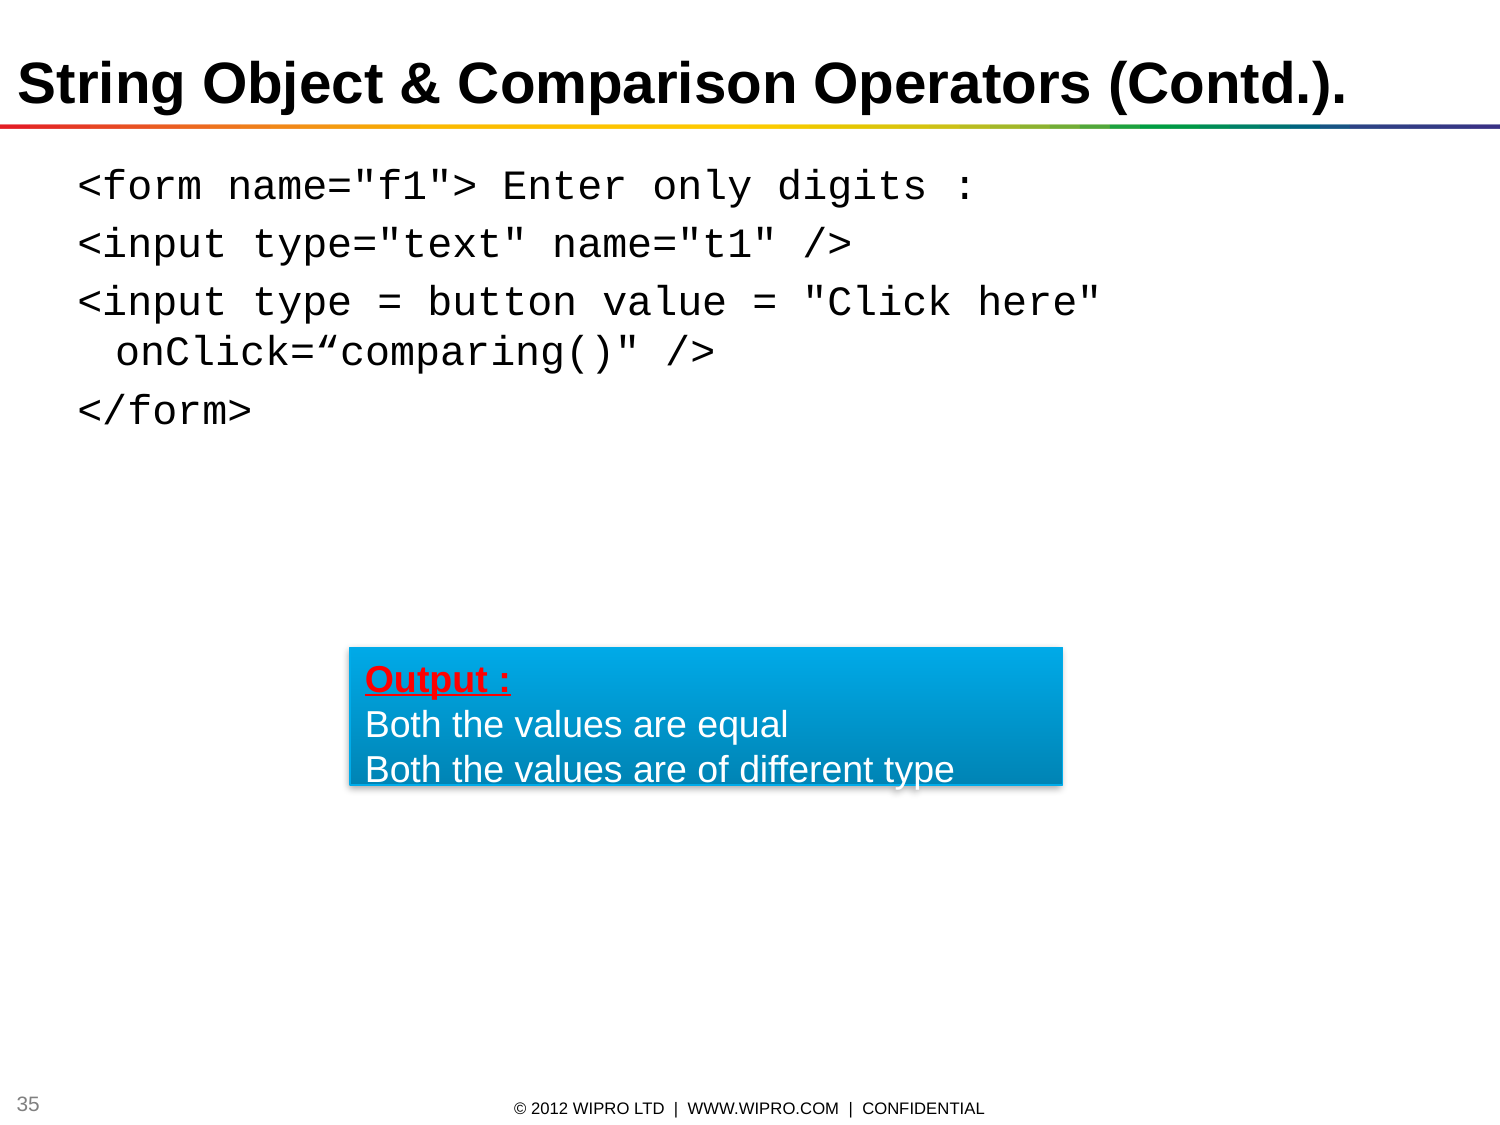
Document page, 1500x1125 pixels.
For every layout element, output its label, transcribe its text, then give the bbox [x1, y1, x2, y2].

list <form name="f1"> Enter only digits : <input type="text" name="t1" /> <input type = button value = "Click here" onClick=“comparing()" /> </form> [62, 149, 1500, 1075]
text_box Output : Both the values are equal Both the values are of different type [349, 647, 1063, 786]
list String Object & Comparison Operators (Contd.). [2, 37, 1500, 124]
